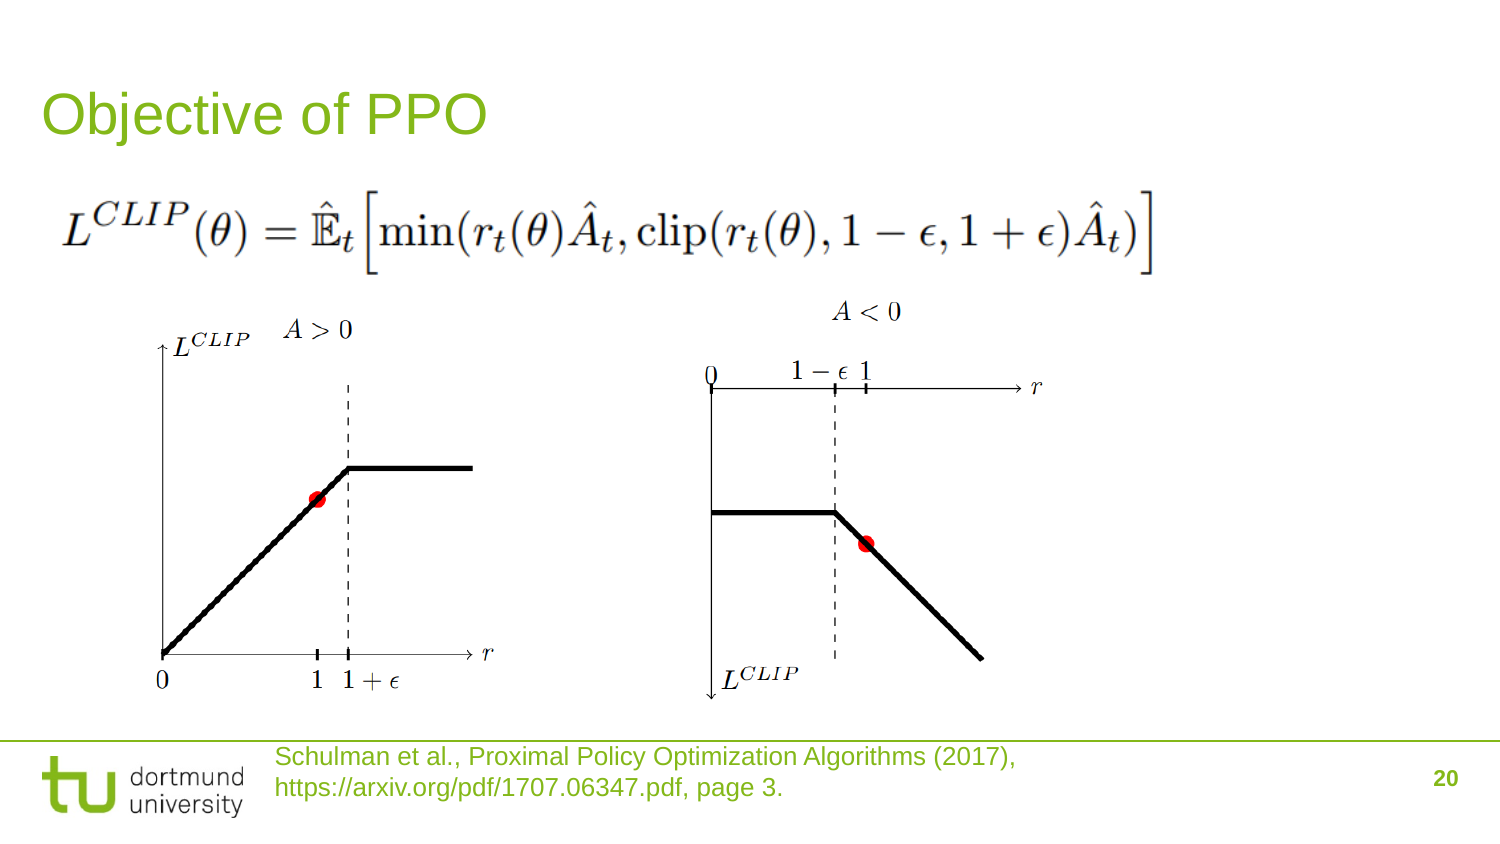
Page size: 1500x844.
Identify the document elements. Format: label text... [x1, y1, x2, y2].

list Objective of PPO [41, 76, 1459, 149]
slide_number ‹#› [1395, 760, 1459, 795]
picture [42, 756, 243, 818]
picture [40, 173, 1177, 712]
title Schulman et al., Proximal Policy Optimization Algorithms (2017), https://arxiv.org/pdf/1707.06347.pdf, page 3. [274, 739, 1193, 830]
